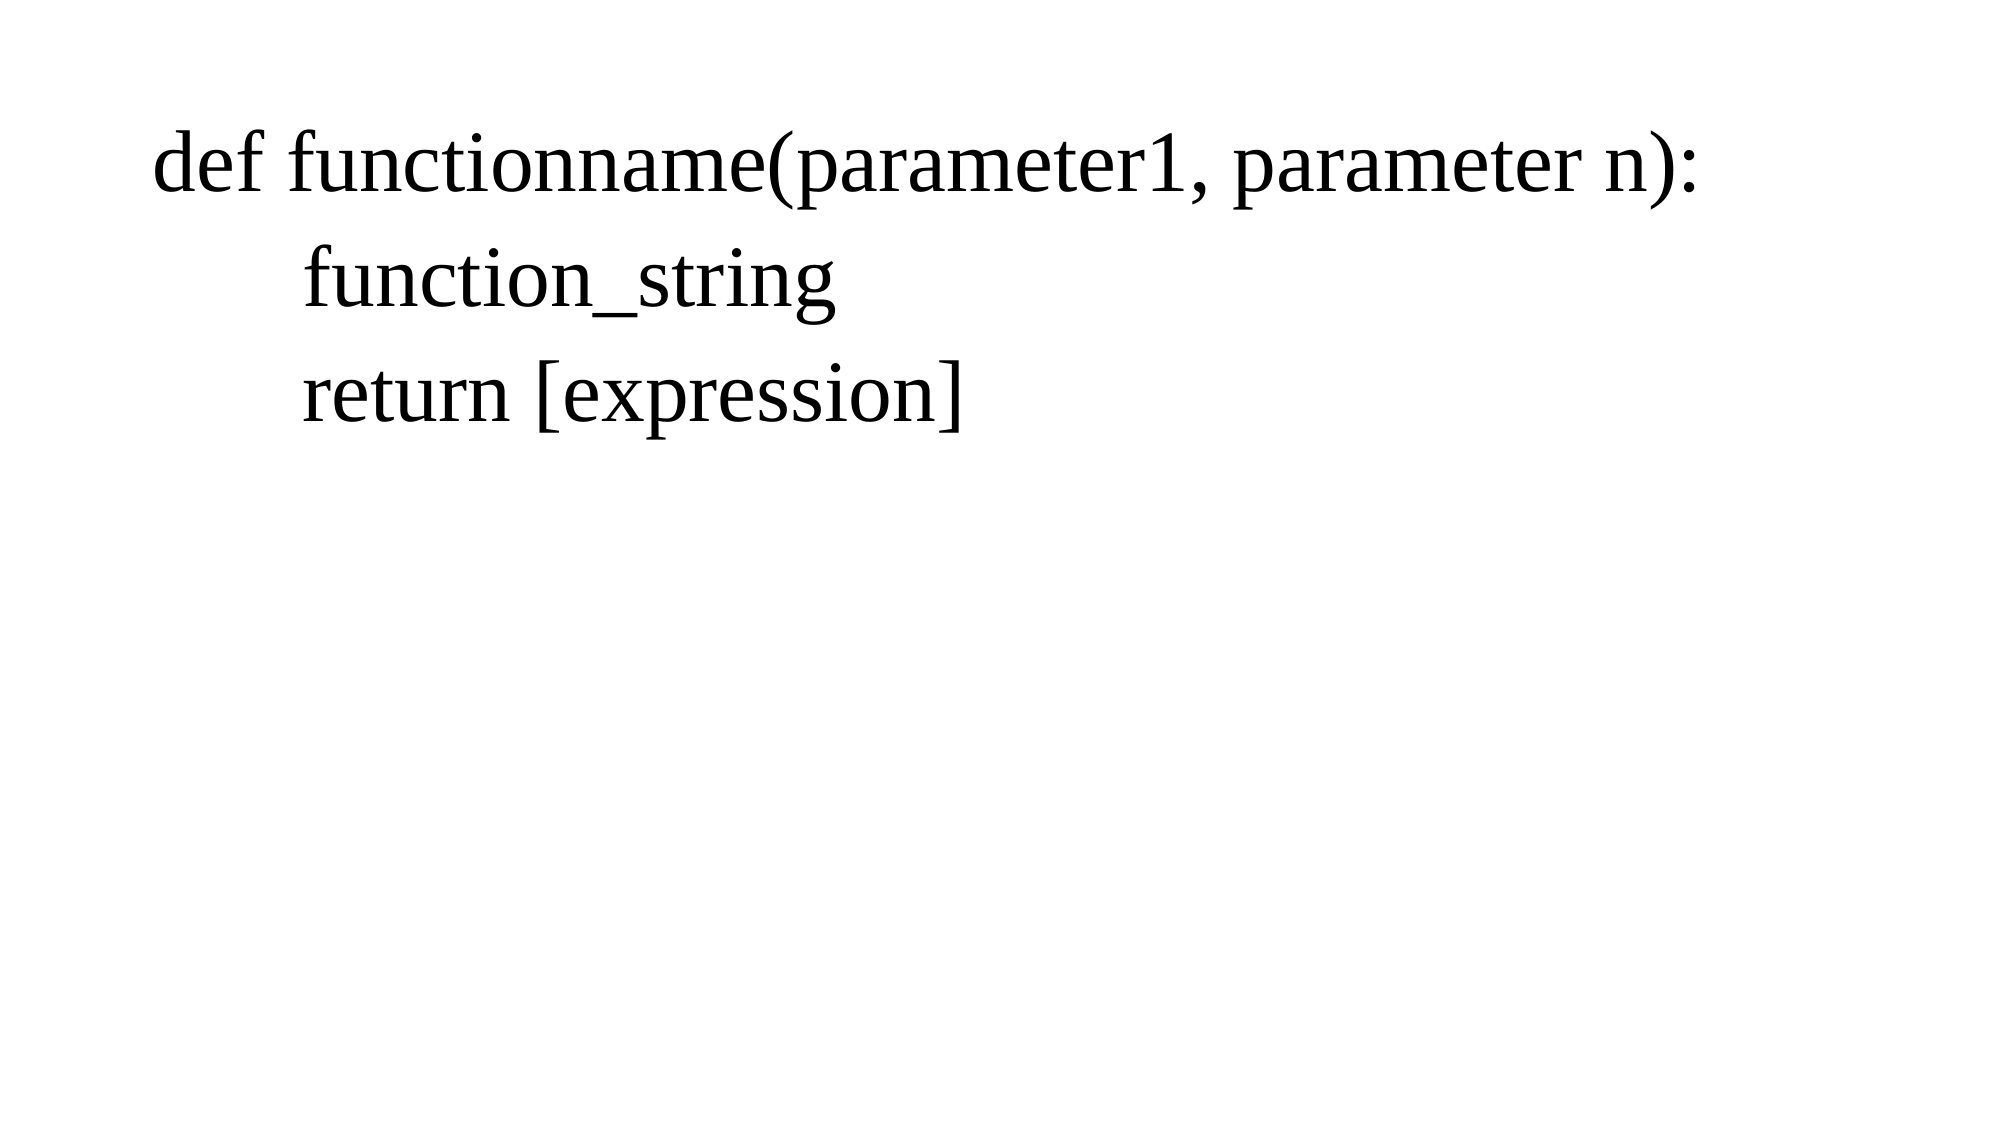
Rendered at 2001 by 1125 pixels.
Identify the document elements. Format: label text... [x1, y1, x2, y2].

list def functionname(parameter1, parameter n): function_string return [expression] [137, 108, 1863, 1014]
